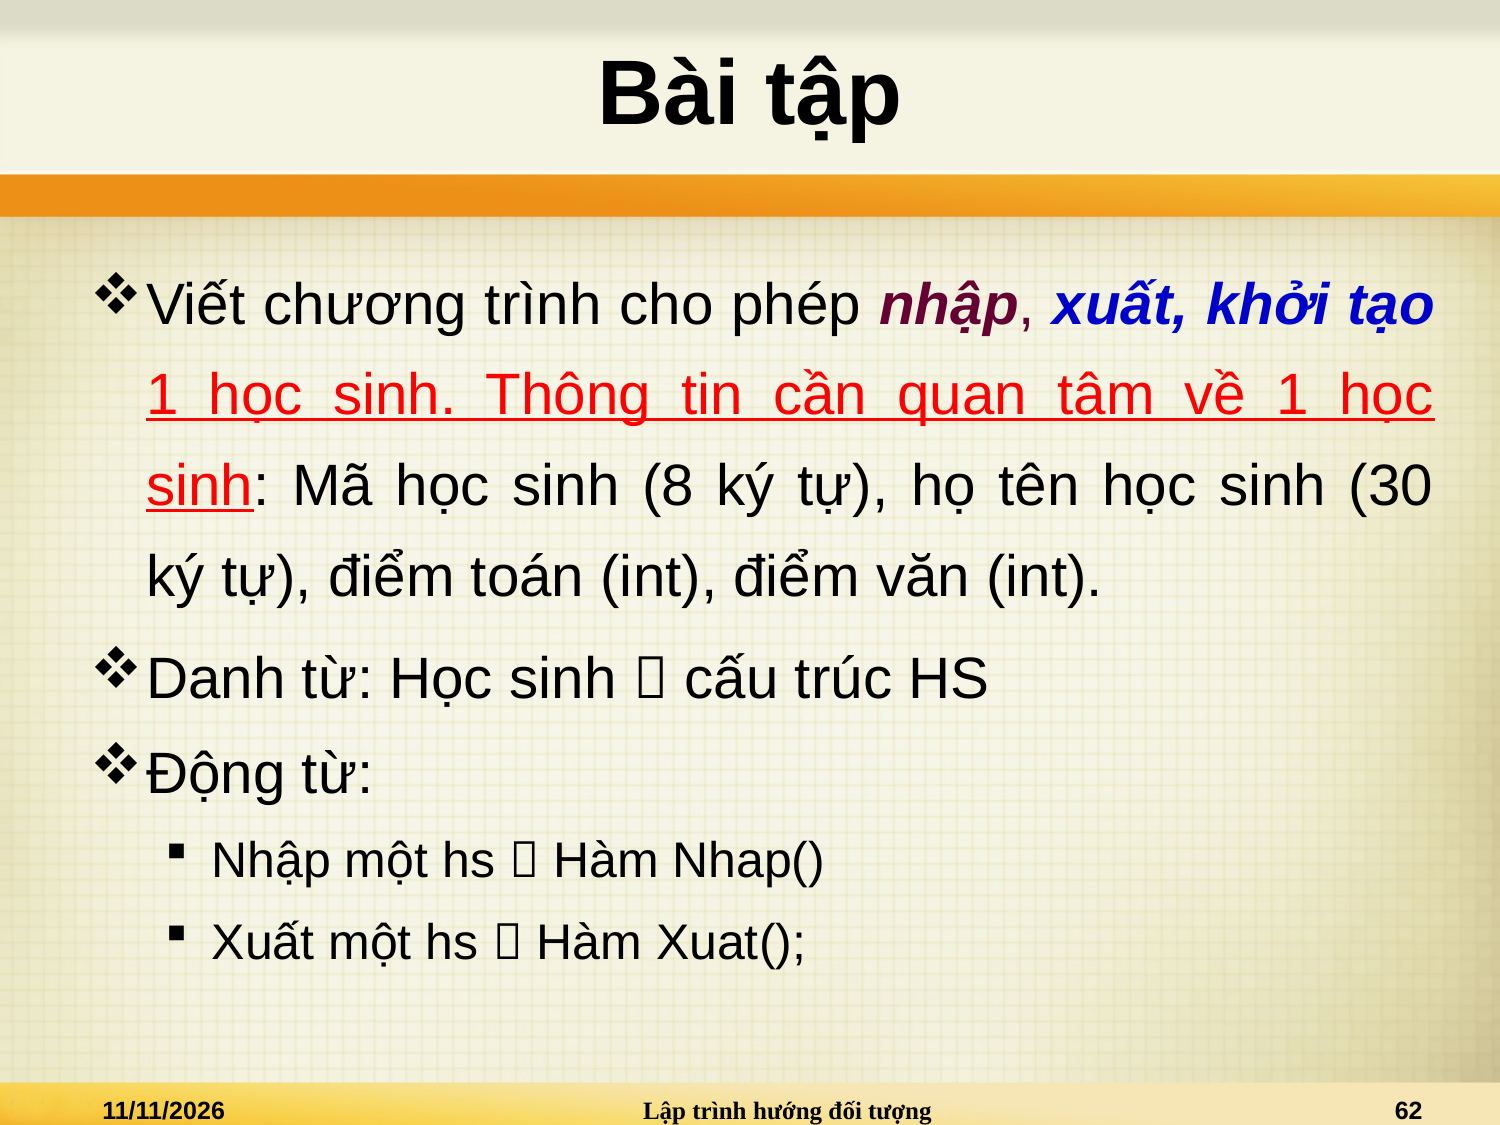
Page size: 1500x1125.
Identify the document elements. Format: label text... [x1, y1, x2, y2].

footer Lập trình hướng đối tượng [549, 1087, 1025, 1125]
picture [0, 175, 1500, 1125]
slide_number 62 [1087, 1087, 1438, 1125]
title Bài tập [0, 0, 1500, 175]
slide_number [87, 1087, 438, 1125]
list Viết chương trình cho phép nhập, xuất, khởi tạo 1 học sinh. Thông tin cần quan tâm về 1 học sinh: Mã học sinh (8 ký tự), họ tên học sinh (30 ký tự), điểm toán (int), điểm văn (int). Danh từ: Học sinh  cấu trúc HS Động từ: Nhập một hs  Hàm Nhap() Xuất một hs  Hàm Xuat(); [75, 237, 1450, 1046]
